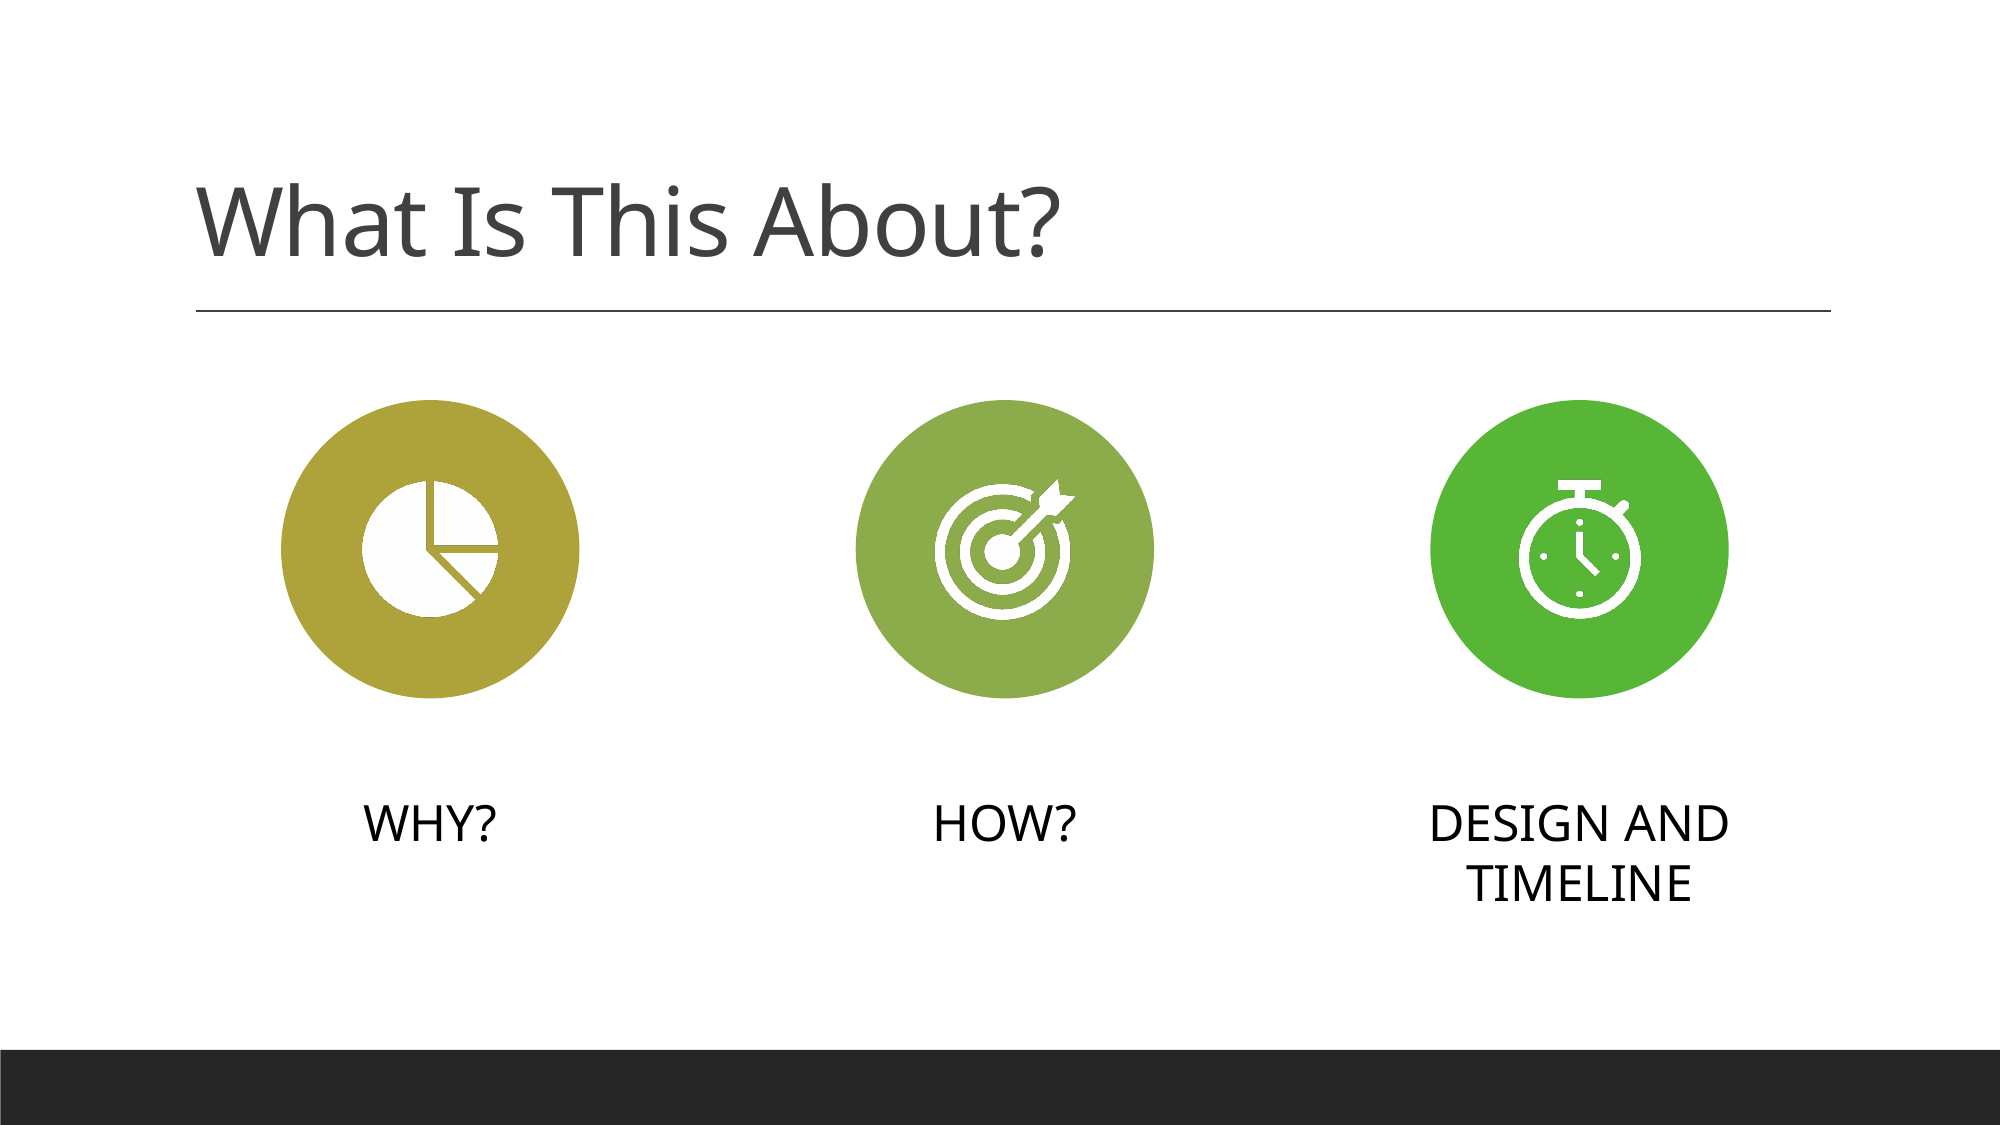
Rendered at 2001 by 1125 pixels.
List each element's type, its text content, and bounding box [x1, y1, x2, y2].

title What Is This About? [180, 47, 1830, 285]
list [179, 343, 1831, 966]
